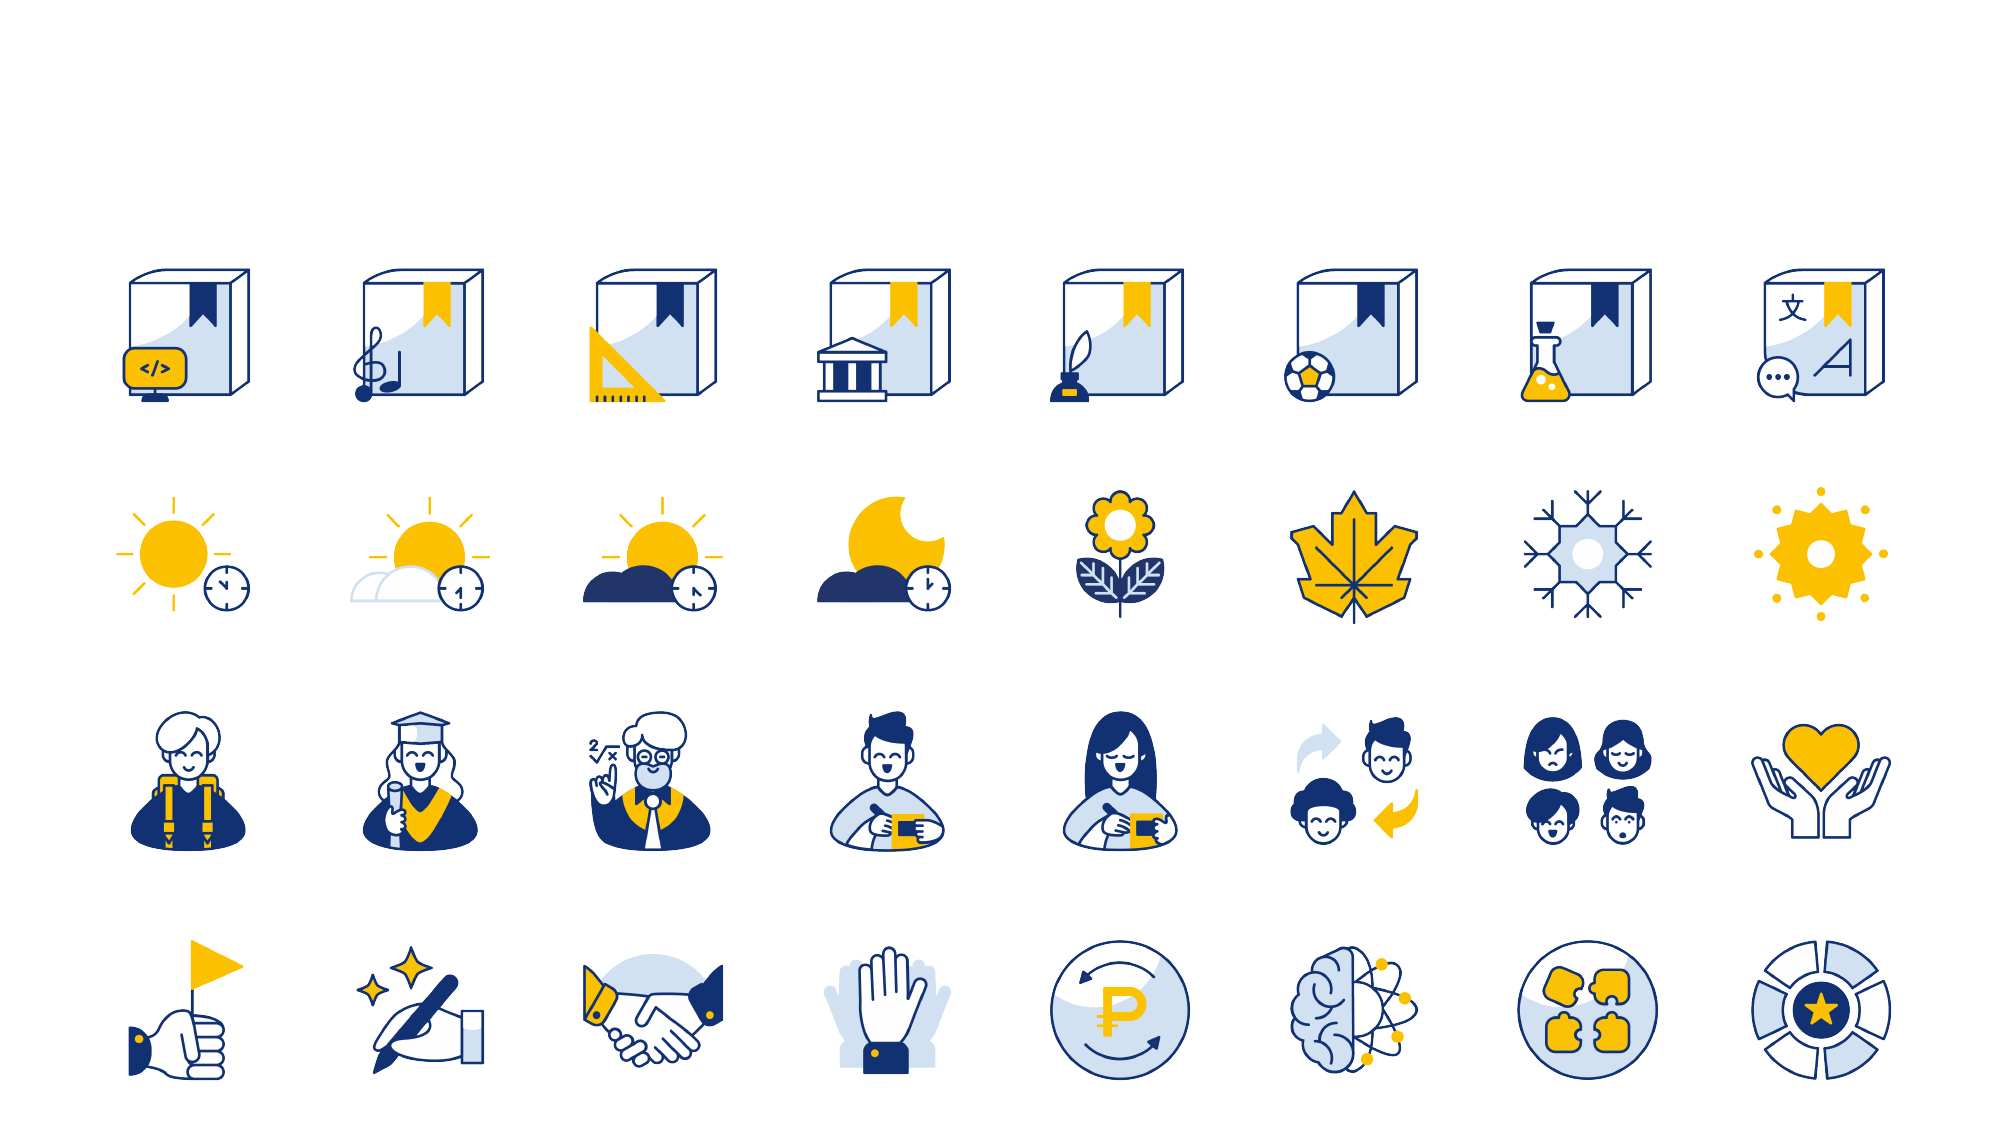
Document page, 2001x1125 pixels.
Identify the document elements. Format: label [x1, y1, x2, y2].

picture [1732, 920, 1910, 1099]
picture [564, 920, 742, 1099]
picture [1265, 465, 1443, 644]
picture [797, 691, 976, 870]
picture [330, 920, 509, 1099]
picture [1031, 465, 1210, 644]
picture [1265, 920, 1443, 1099]
picture [1031, 920, 1210, 1099]
picture [97, 465, 275, 644]
picture [99, 691, 277, 870]
picture [797, 465, 976, 644]
picture [564, 465, 742, 644]
picture [97, 920, 275, 1099]
picture [797, 242, 976, 421]
picture [1498, 242, 1677, 421]
picture [330, 242, 509, 421]
picture [1498, 920, 1677, 1099]
picture [564, 691, 742, 870]
picture [564, 242, 742, 421]
picture [1031, 242, 1210, 421]
picture [1498, 691, 1677, 870]
picture [1265, 691, 1443, 870]
picture [797, 920, 976, 1099]
picture [1732, 242, 1910, 421]
picture [1732, 691, 1910, 870]
picture [1498, 465, 1677, 644]
picture [97, 242, 275, 421]
picture [330, 465, 509, 644]
picture [330, 691, 509, 870]
picture [1732, 465, 1910, 644]
picture [1265, 242, 1443, 421]
picture [1031, 691, 1210, 870]
